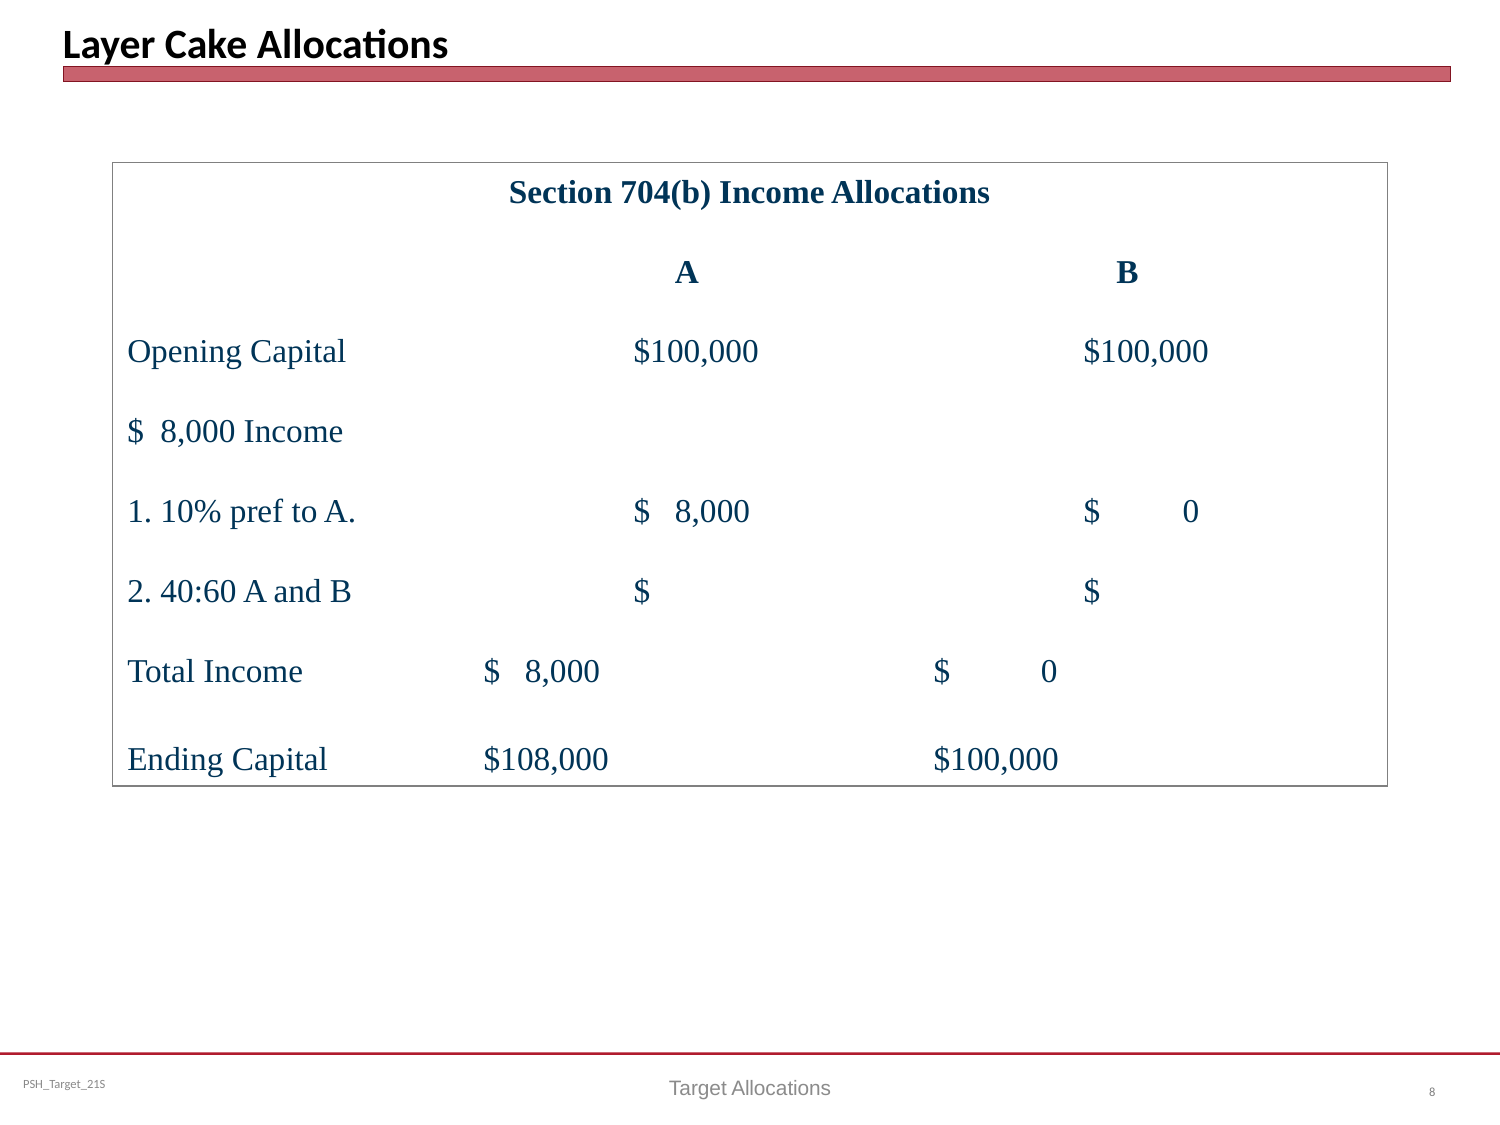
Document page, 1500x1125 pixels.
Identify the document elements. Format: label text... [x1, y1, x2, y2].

title Layer Cake Allocations [62, 6, 1451, 67]
text_box Section 704(b) Income Allocations A B Opening Capital $100,000 $100,000 $ 8,000 Income 1. 10% pref to A. $ 8,000 $ 0 2. 40:60 A and B $ $ Total Income $ 8,000 $ 0 Ending Capital $108,000 $100,000 [112, 162, 1388, 787]
footer Target Allocations [512, 1056, 988, 1117]
slide_number 8 [1375, 1061, 1451, 1122]
